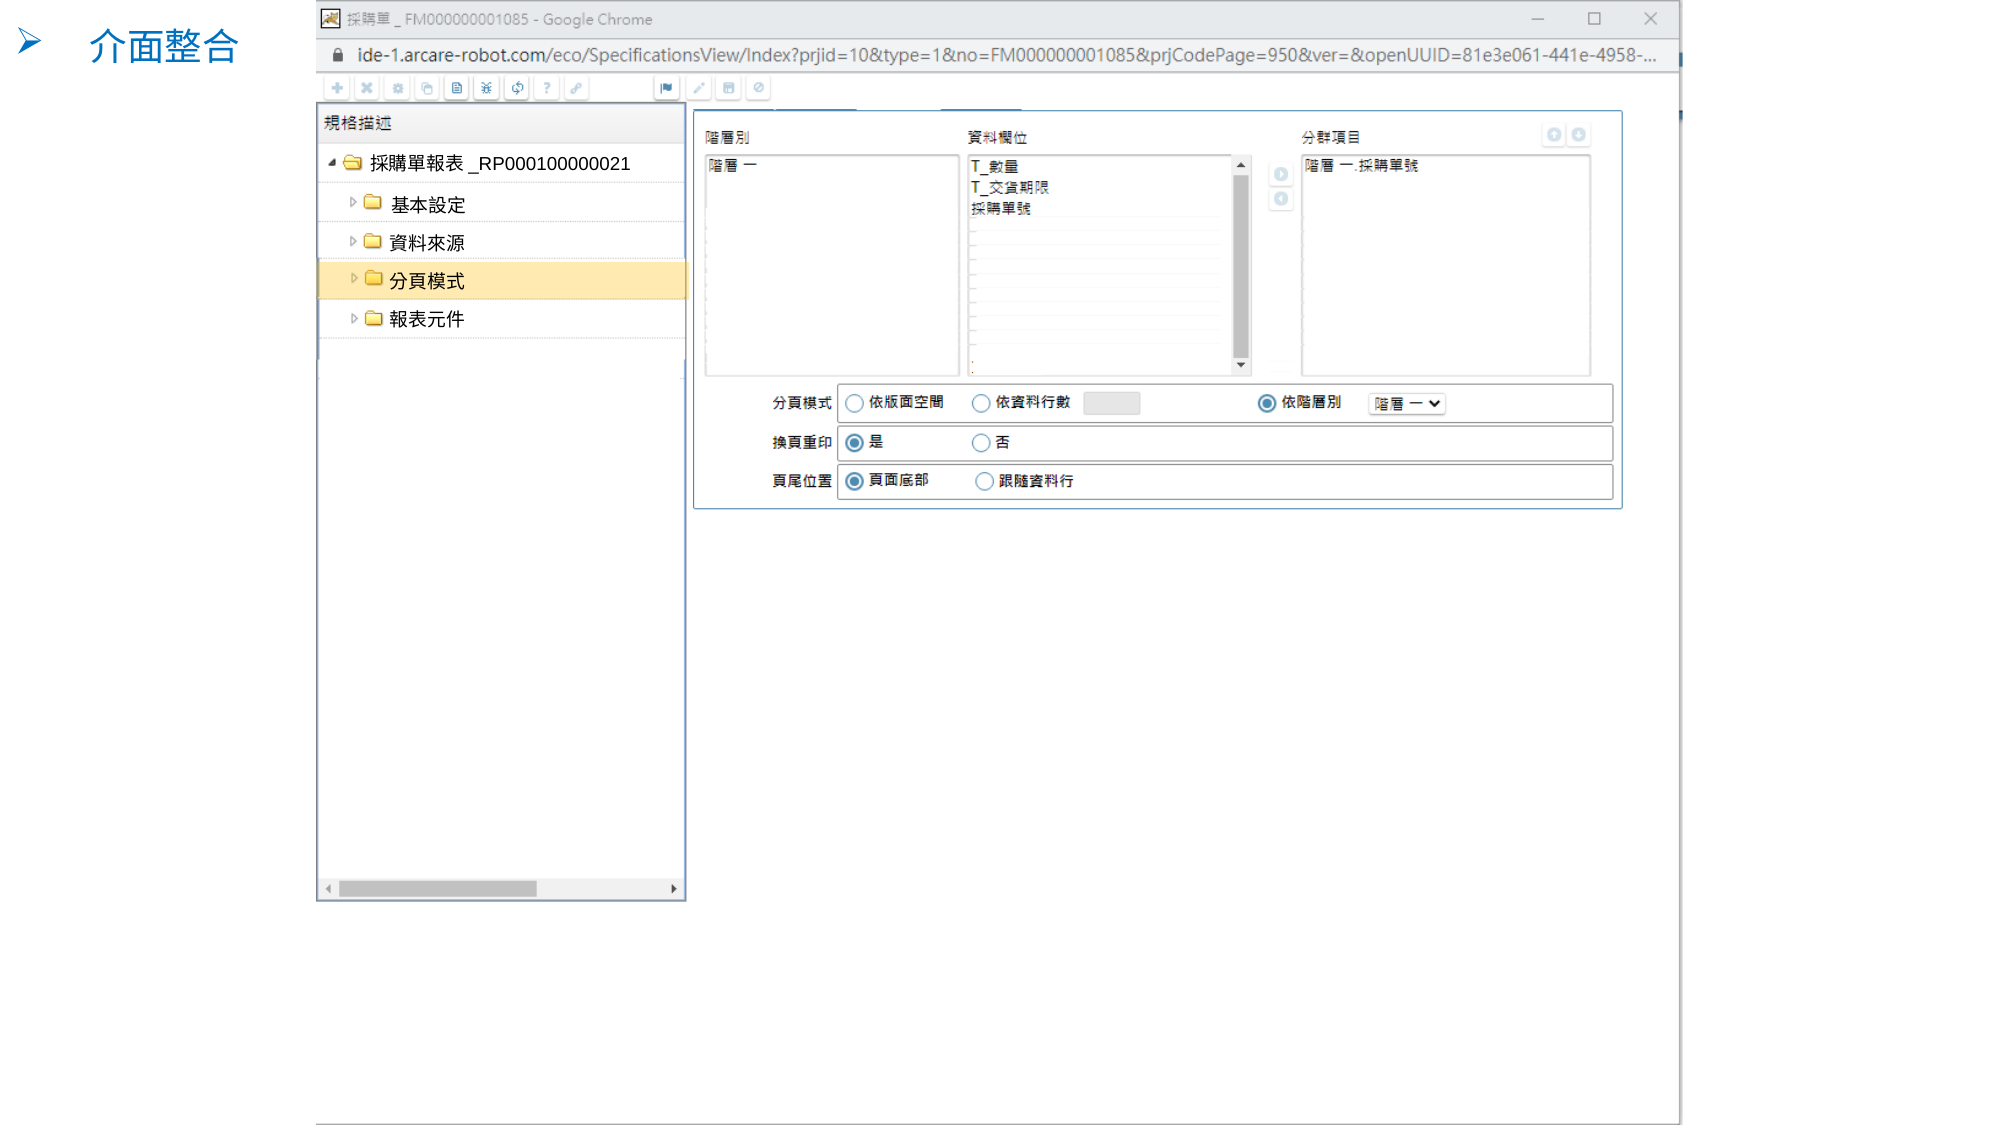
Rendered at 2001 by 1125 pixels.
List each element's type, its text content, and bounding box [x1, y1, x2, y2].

text_box 介面整合 [0, 15, 316, 76]
picture [316, 0, 1684, 1125]
